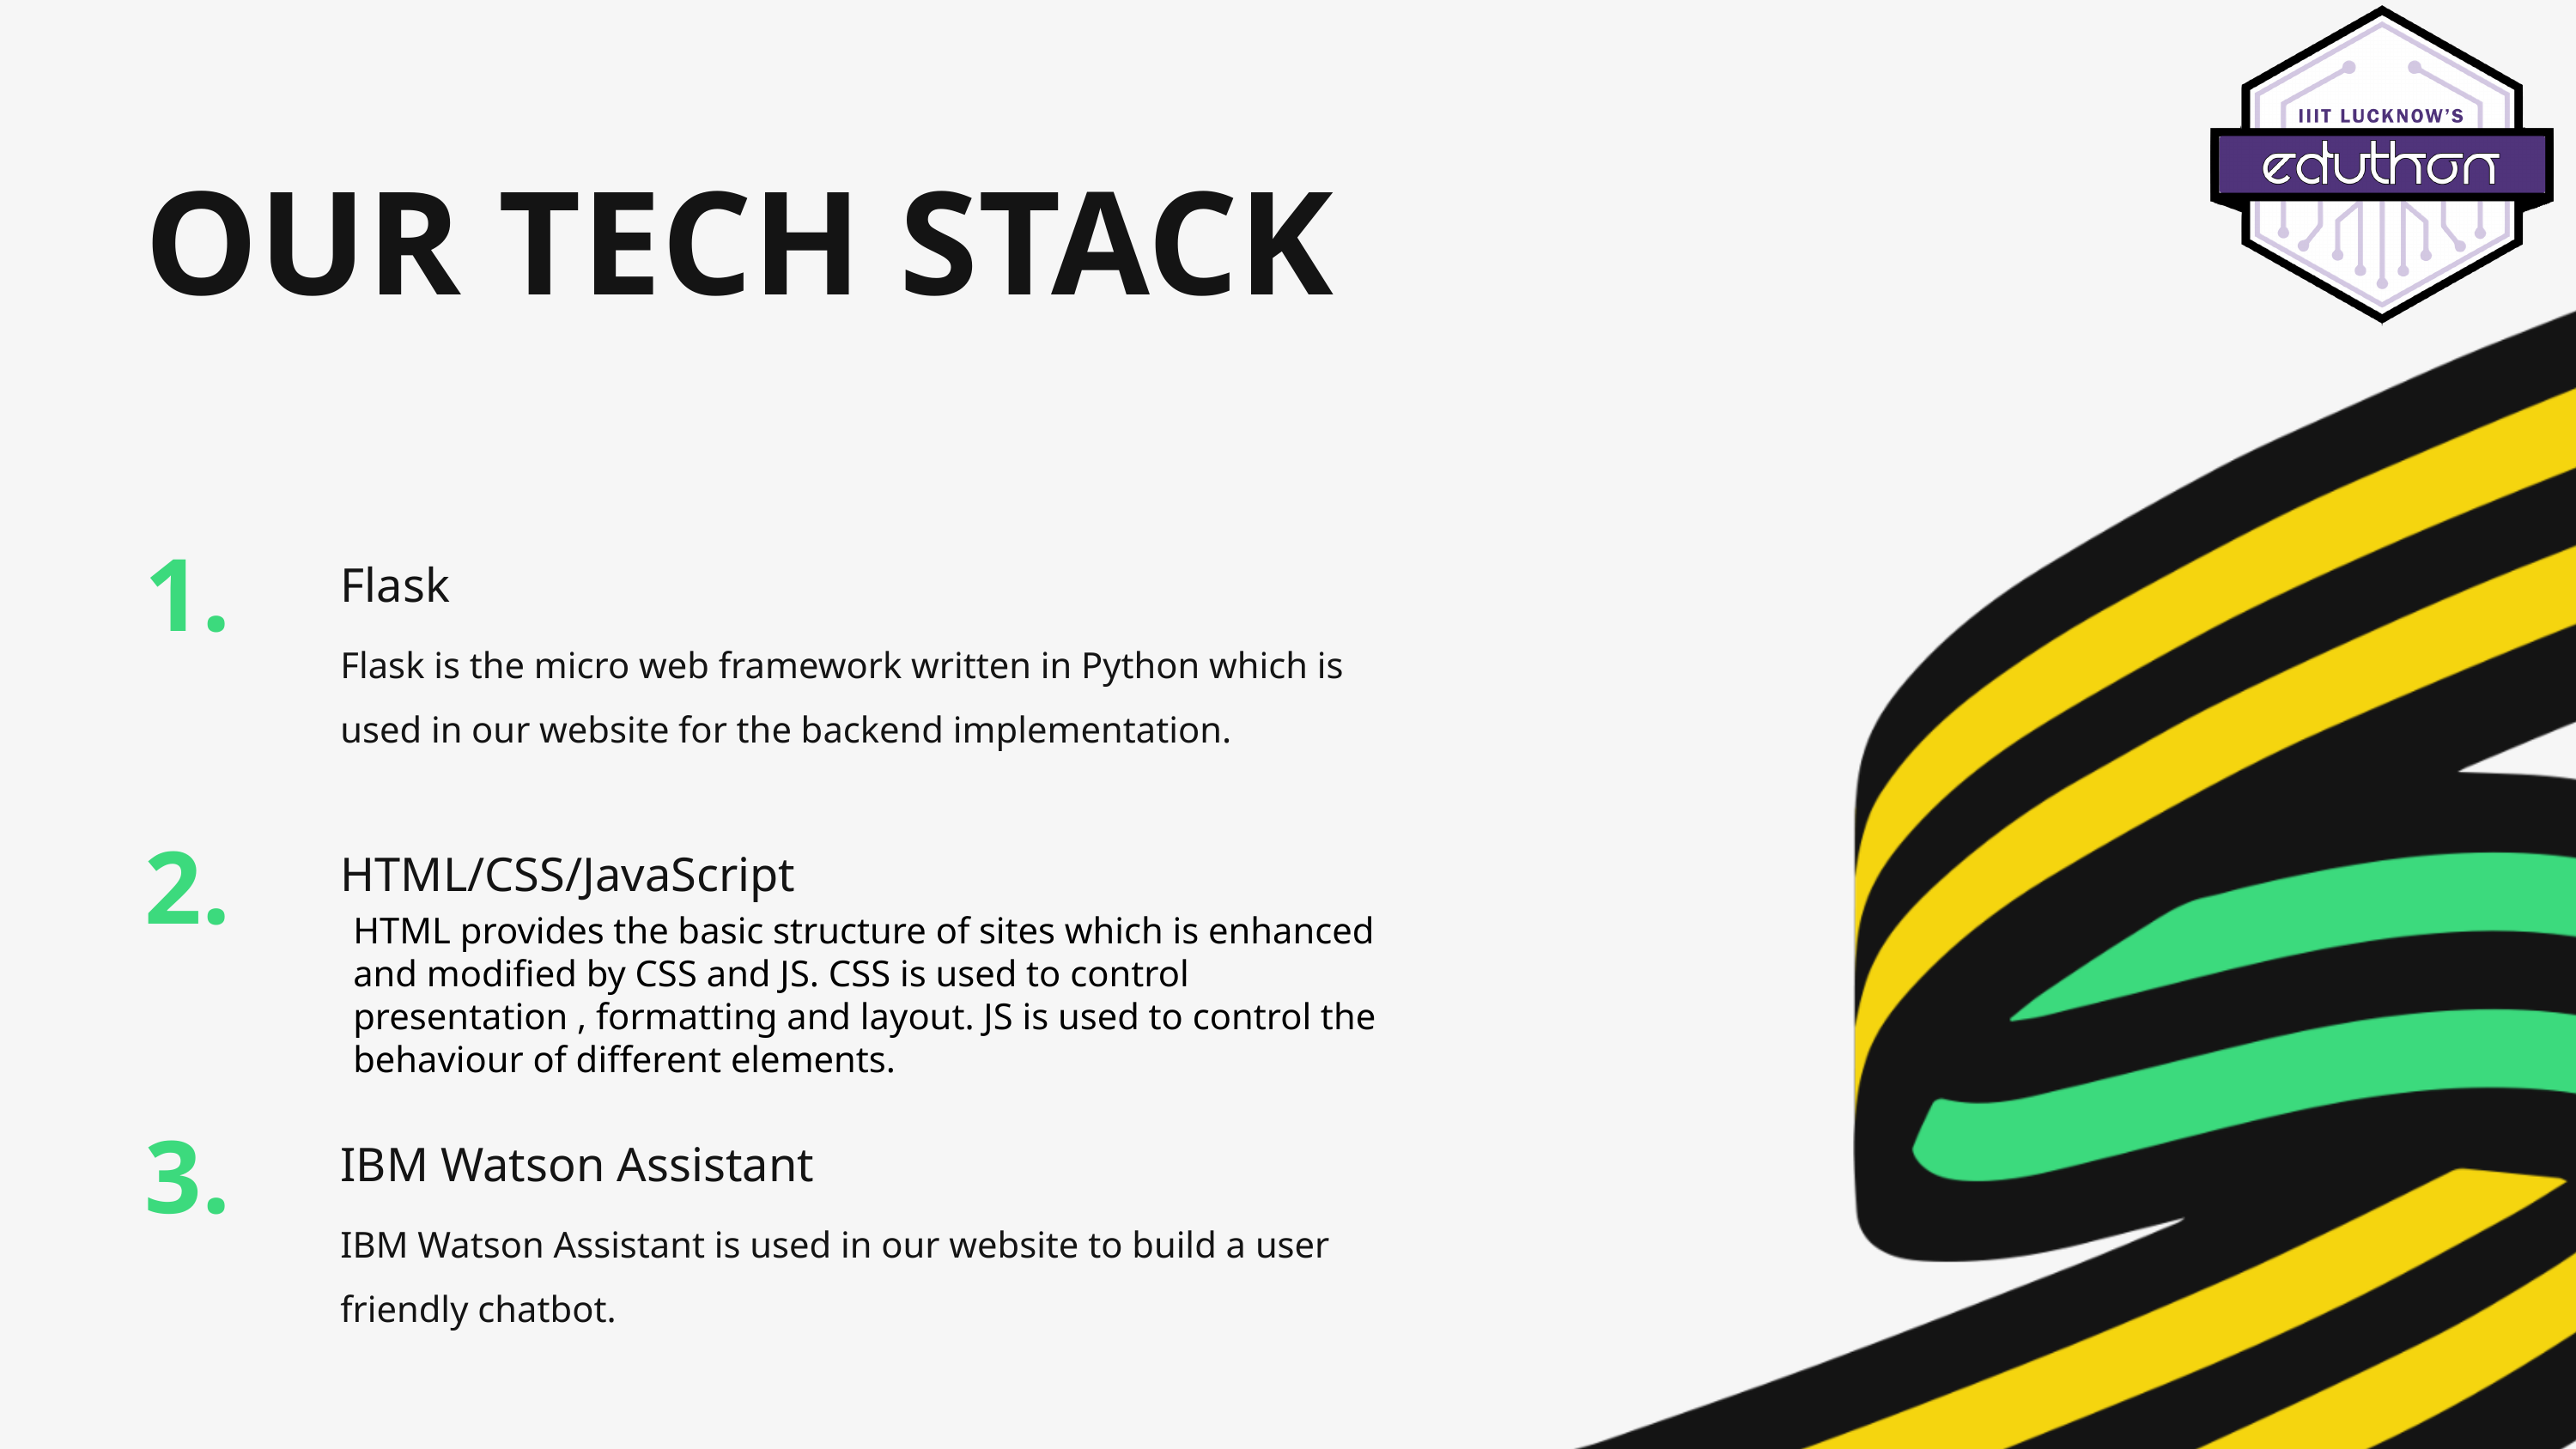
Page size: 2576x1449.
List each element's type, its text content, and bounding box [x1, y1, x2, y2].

text_box 3. [144, 1113, 237, 1219]
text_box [340, 1112, 1418, 1304]
picture [1426, 5, 2576, 1449]
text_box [340, 822, 1418, 1015]
text_box 2. [144, 823, 237, 929]
text_box 1. [144, 530, 237, 636]
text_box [340, 532, 1418, 724]
text_box OUR TECH STACK [144, 152, 1418, 306]
text_box HTML provides the basic structure of sites which is enhanced and modified by CSS and JS. CSS is used to control presentation , formatting and layout. JS is used to control the behaviour of different elements. [340, 1020, 1417, 1086]
